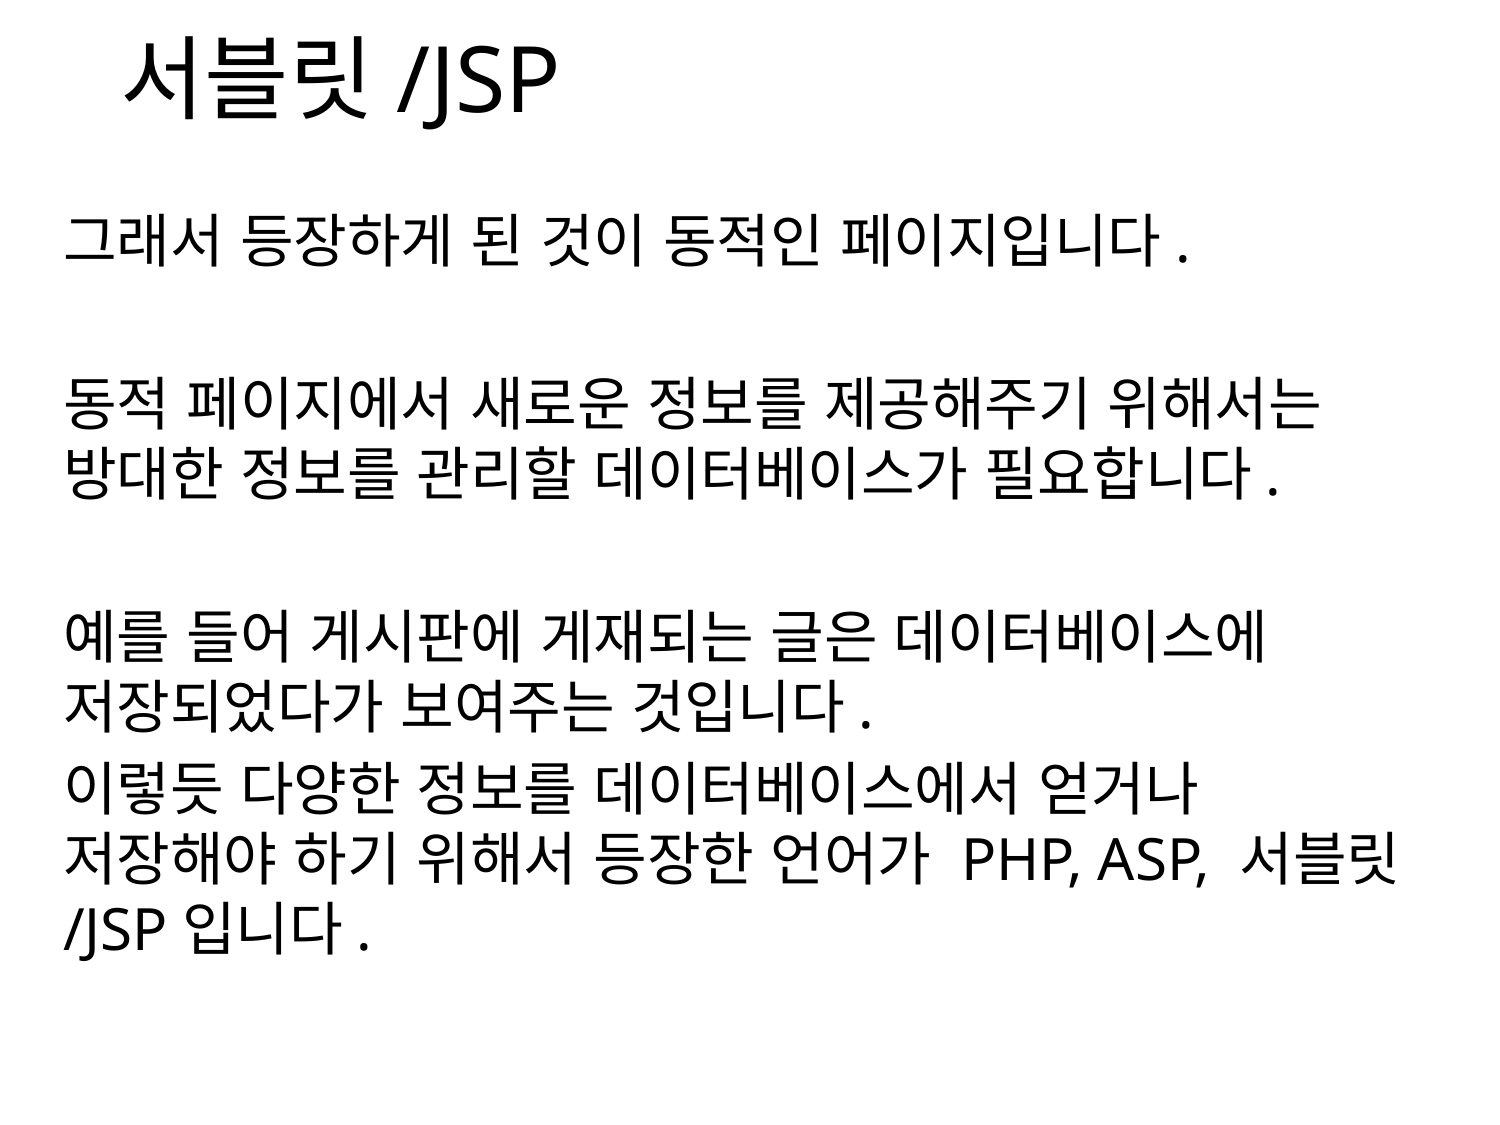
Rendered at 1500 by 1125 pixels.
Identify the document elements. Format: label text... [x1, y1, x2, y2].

text_box 서블릿/JSP [105, 13, 576, 138]
text_box 그래서 등장하게 된 것이 동적인 페이지입니다. 동적 페이지에서 새로운 정보를 제공해주기 위해서는 방대한 정보를 관리할 데이터베이스가 필요합니다. 예를 들어 게시판에 게재되는 글은 데이터베이스에 저장되었다가 보여주는 것입니다. 이렇듯 다양한 정보를 데이터베이스에서 얻거나 저장해야 하기 위해서 등장한 언어가 PHP, ASP, 서블릿/JSP입니다. [48, 196, 1432, 1059]
